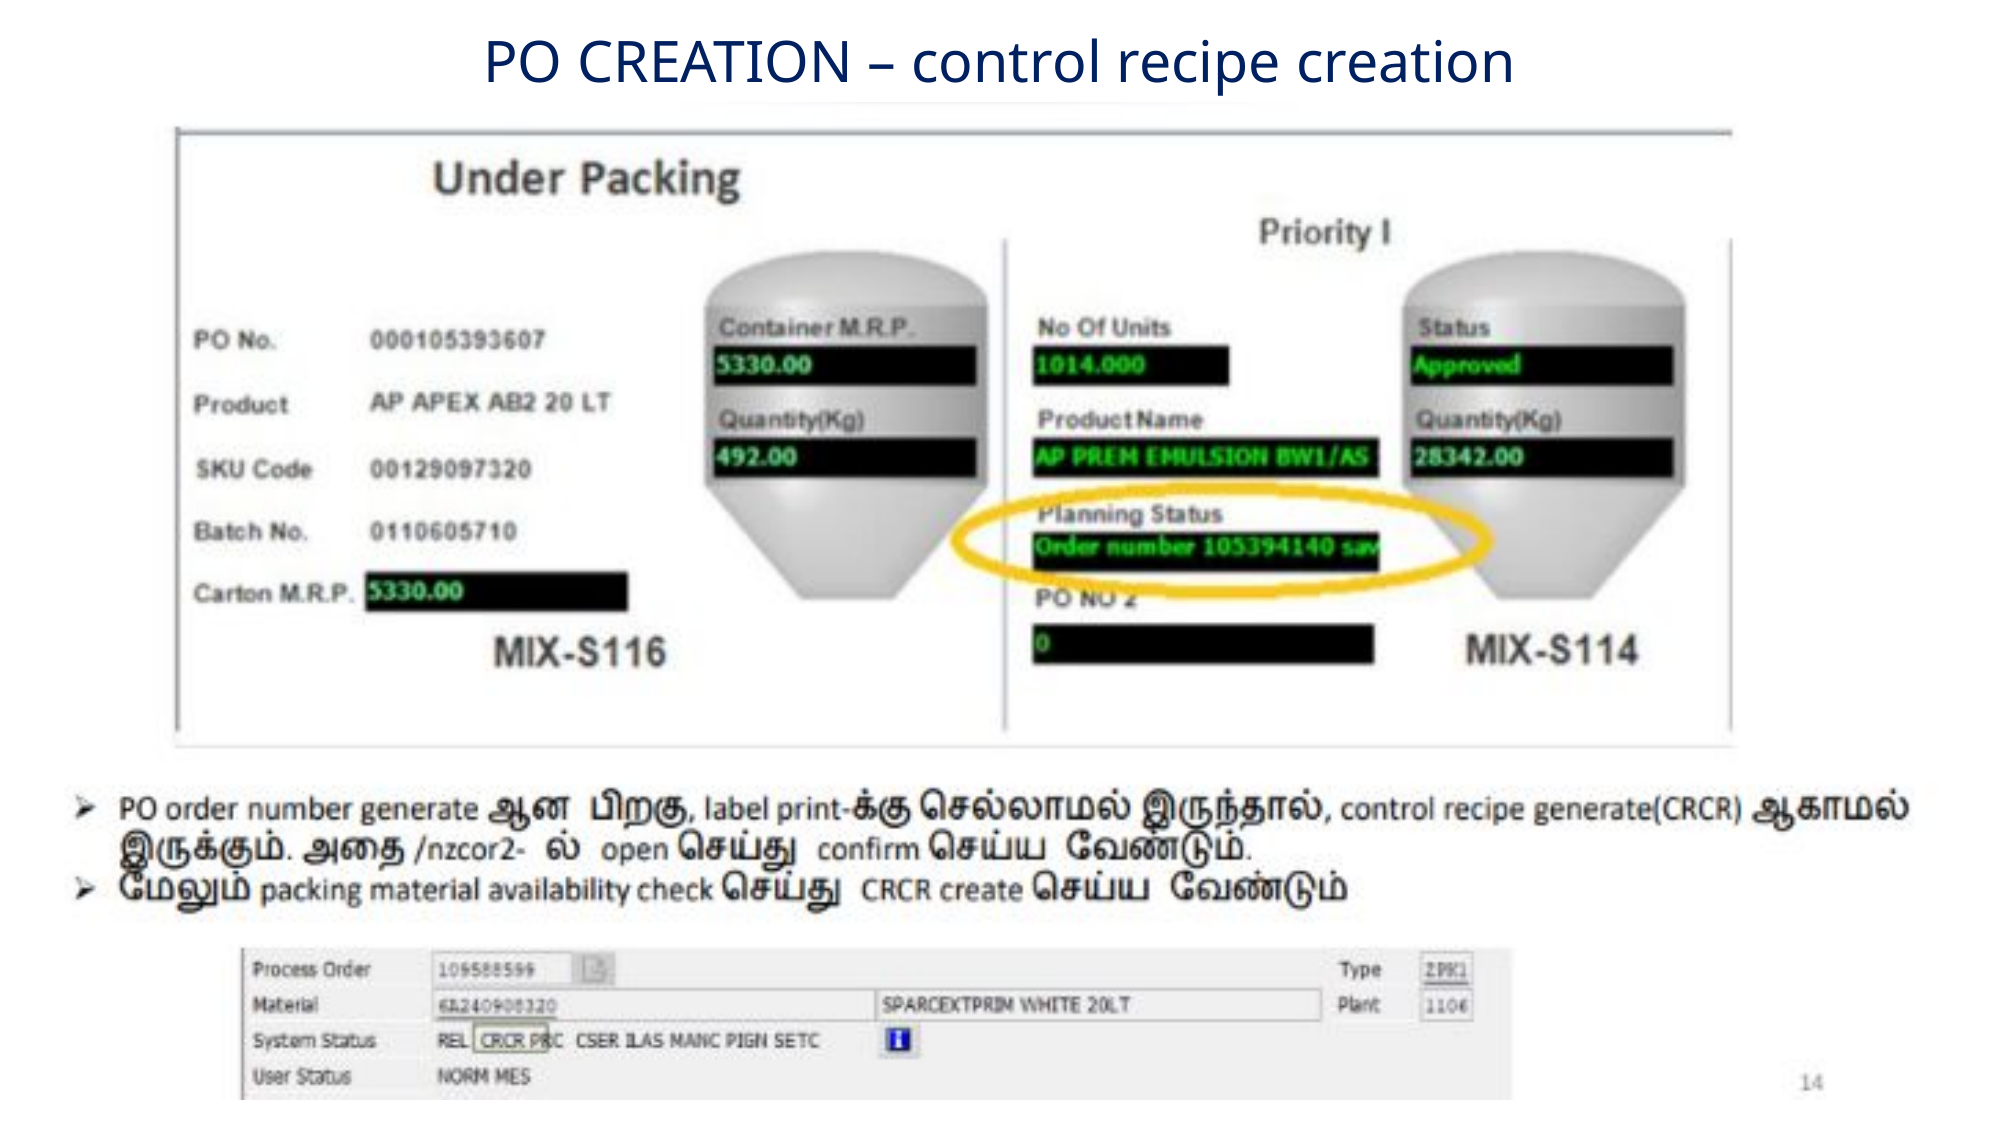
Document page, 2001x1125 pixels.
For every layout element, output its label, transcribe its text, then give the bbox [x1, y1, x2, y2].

title PO CREATION – control recipe creation [137, 25, 1863, 102]
picture [0, 102, 1948, 1100]
